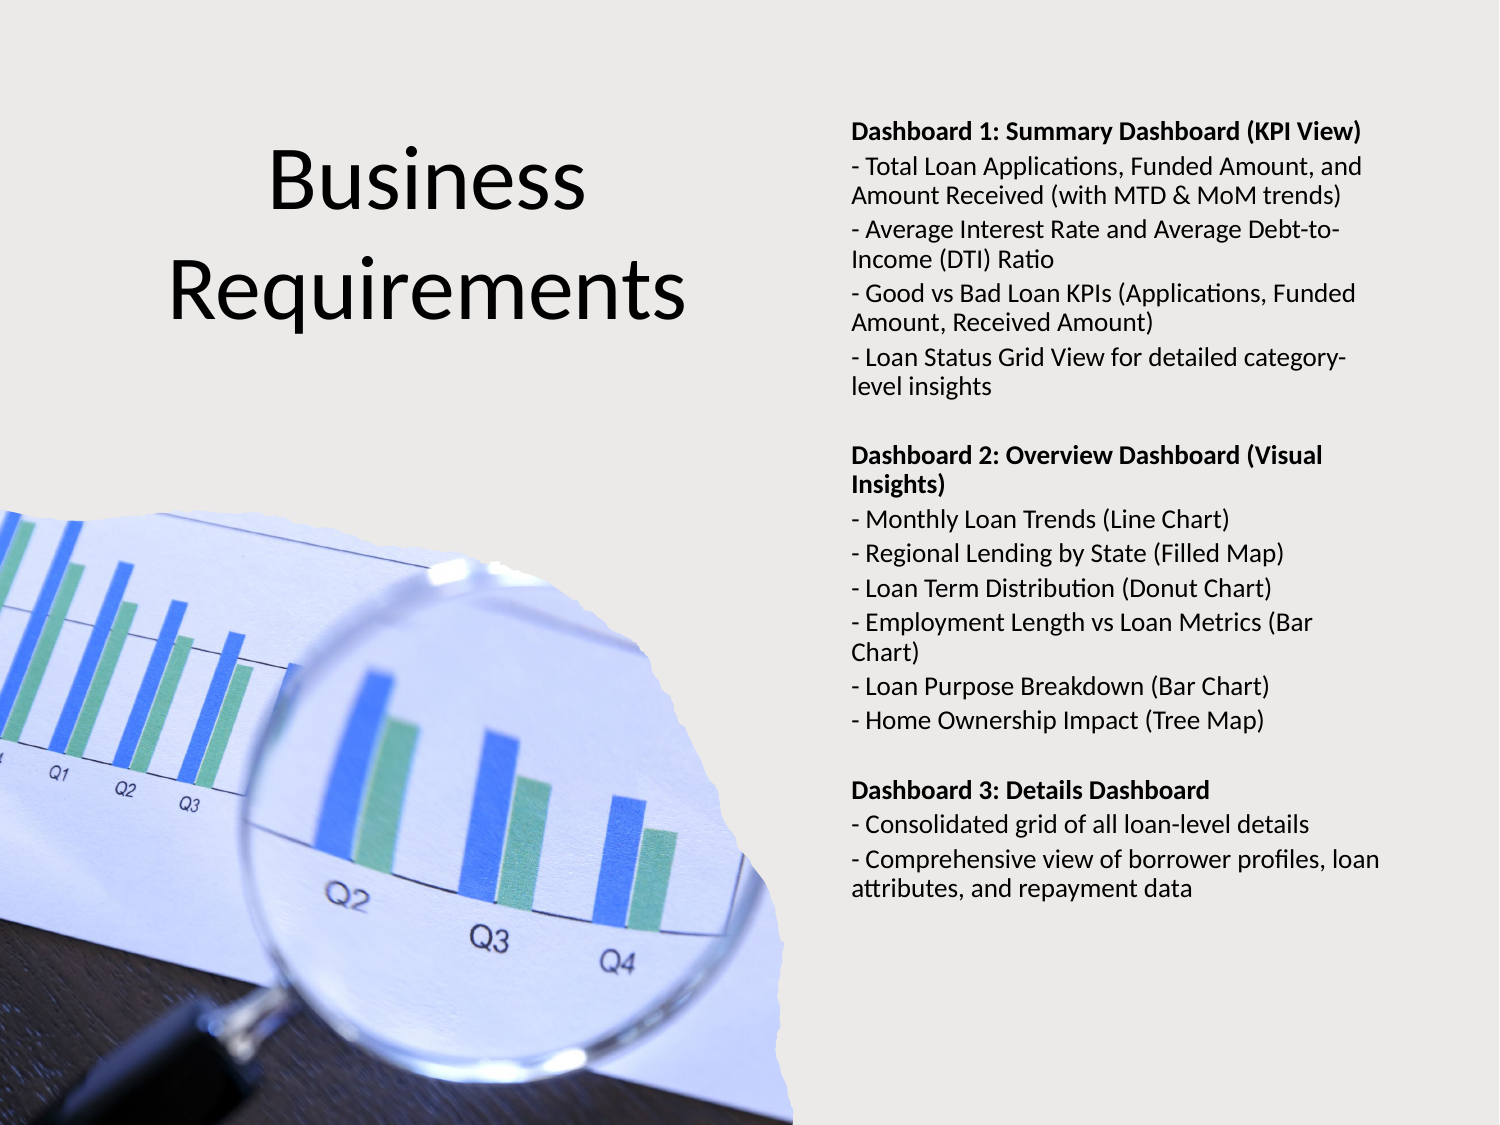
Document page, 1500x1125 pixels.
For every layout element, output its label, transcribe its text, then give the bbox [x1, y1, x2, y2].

text_box [0, 0, 1500, 1125]
title Business Requirements [139, 110, 717, 463]
list Dashboard 1: Summary Dashboard (KPI View) - Total Loan Applications, Funded Amount, and Amount Received (with MTD & MoM trends) - Average Interest Rate and Average Debt-to-Income (DTI) Ratio - Good vs Bad Loan KPIs (Applications, Funded Amount, Received Amount) - Loan Status Grid View for detailed category-level insights Dashboard 2: Overview Dashboard (Visual Insights) - Monthly Loan Trends (Line Chart) - Regional Lending by State (Filled Map) - Loan Term Distribution (Donut Chart) - Employment Length vs Loan Metrics (Bar Chart) - Loan Purpose Breakdown (Bar Chart) - Home Ownership Impact (Tree Map) Dashboard 3: Details Dashboard - Consolidated grid of all loan-level details - Comprehensive view of borrower profiles, loan attributes, and repayment data [836, 110, 1397, 1004]
picture [0, 509, 794, 1125]
